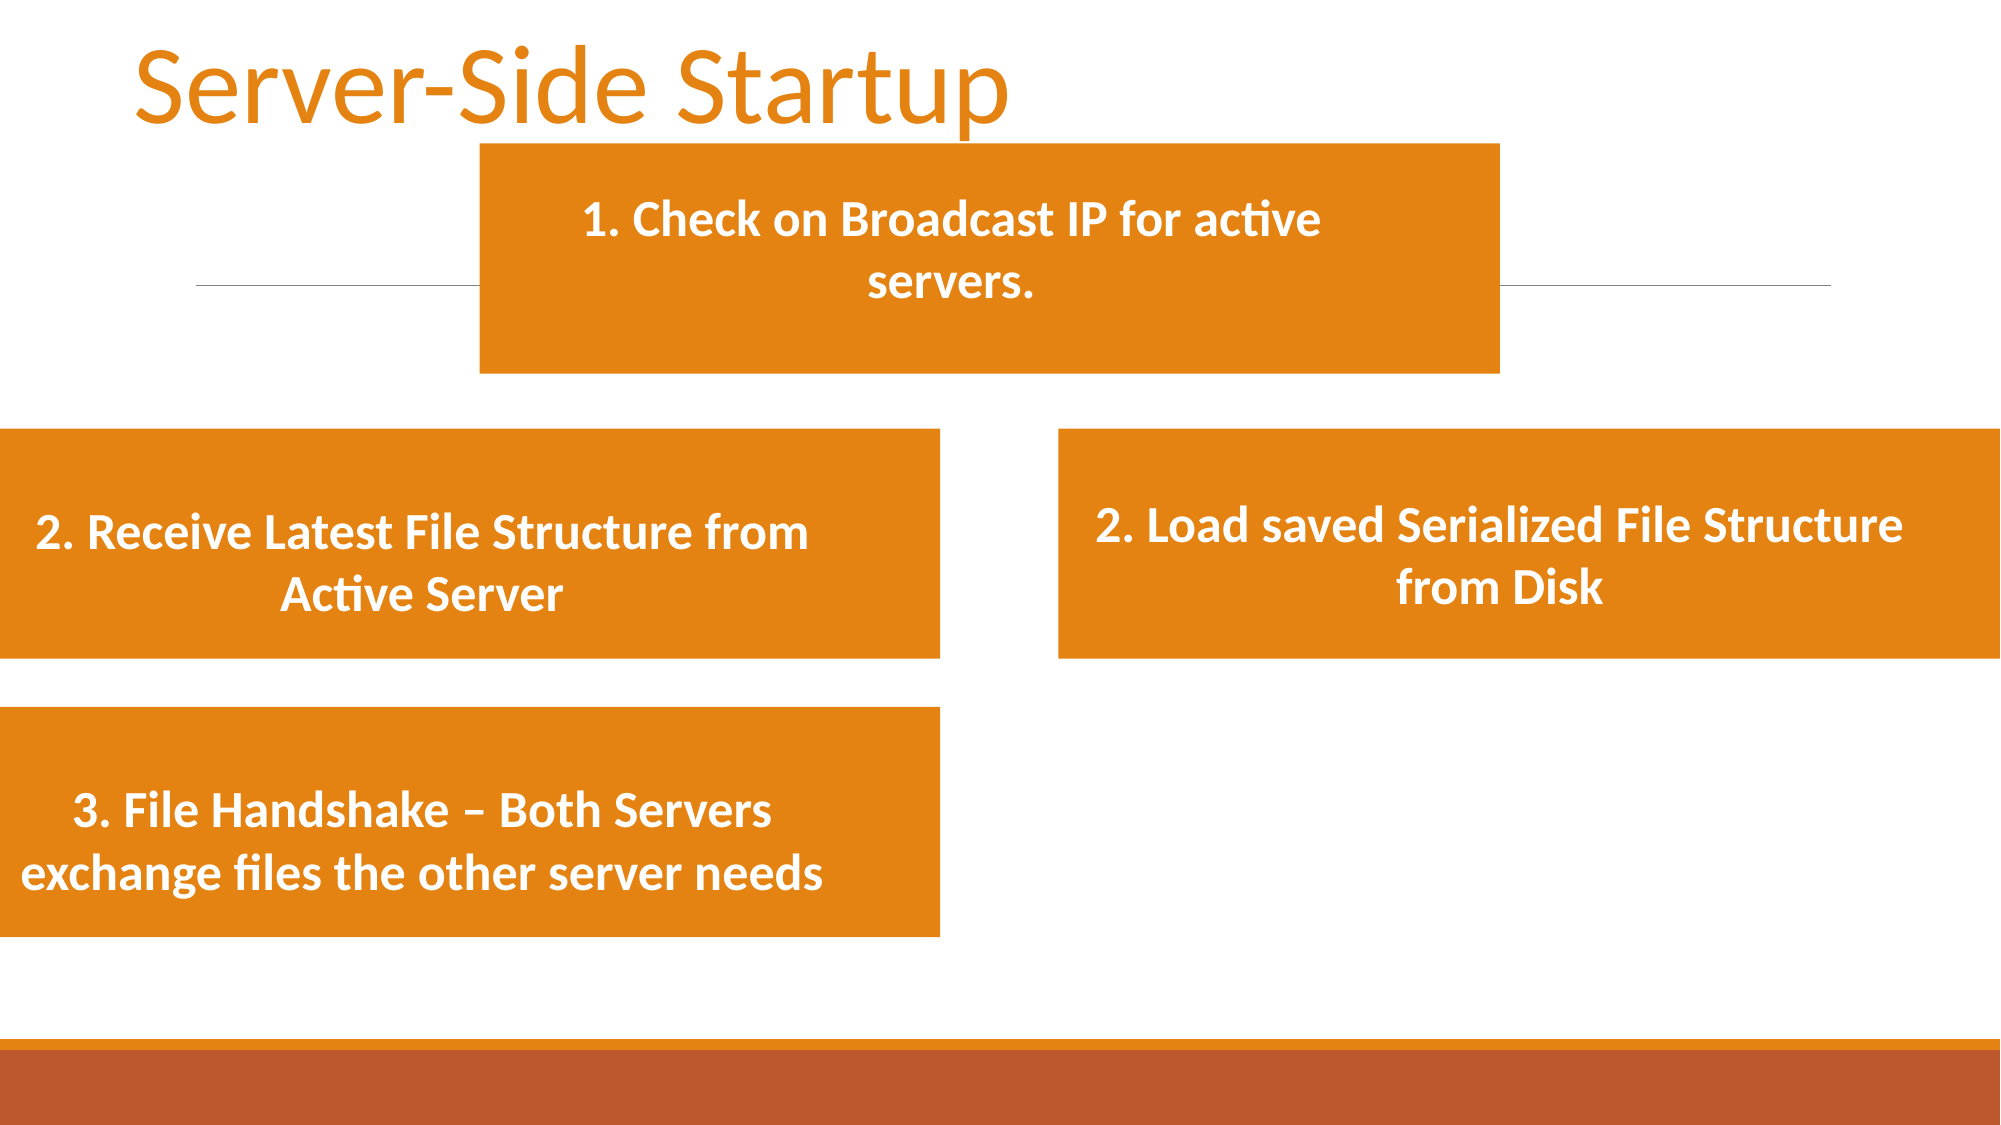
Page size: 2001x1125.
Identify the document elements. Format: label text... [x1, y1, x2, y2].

text_box 2. Receive Latest File Structure from Active Server [0, 489, 866, 630]
text_box [0, 427, 941, 660]
text_box Server-Side Startup [118, 3, 1029, 154]
text_box [0, 706, 941, 938]
text_box 3. File Handshake – Both Servers exchange files the other server needs [0, 768, 866, 908]
text_box 2. Load saved Serialized File Structure from Disk [1057, 482, 1943, 623]
text_box 1. Check on Broadcast IP for active servers. [508, 176, 1395, 317]
text_box [1057, 427, 2000, 660]
text_box [478, 142, 1501, 375]
